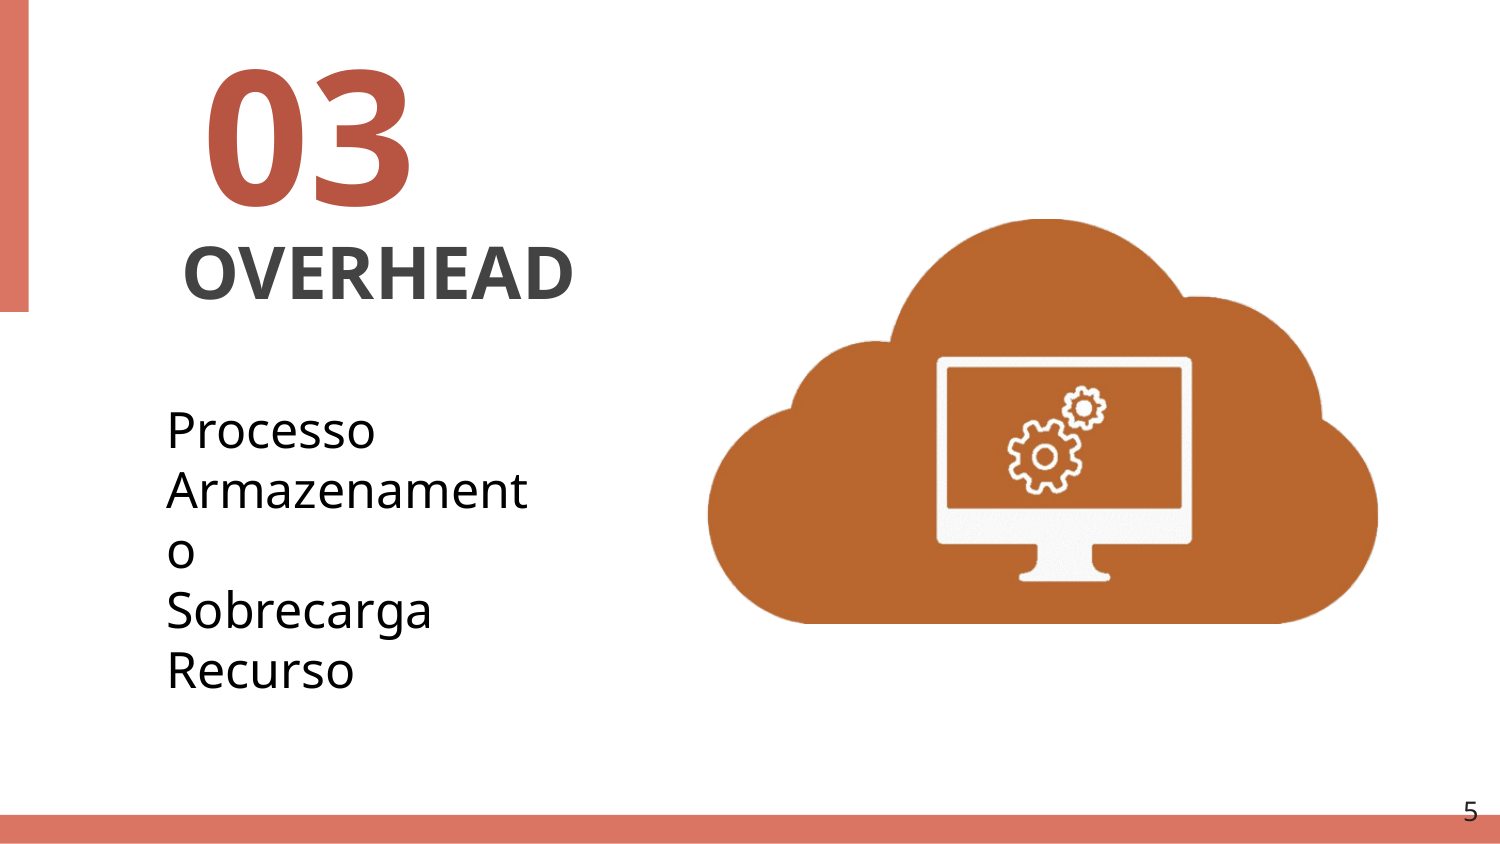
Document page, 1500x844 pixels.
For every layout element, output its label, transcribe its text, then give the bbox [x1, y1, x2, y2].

title OVERHEAD [43, 219, 690, 321]
picture [691, 219, 1395, 625]
title 03 [106, 41, 464, 220]
slide_number ‹#› [1403, 779, 1494, 844]
text_box Processo Armazenamento Sobrecarga Recurso [151, 383, 558, 714]
